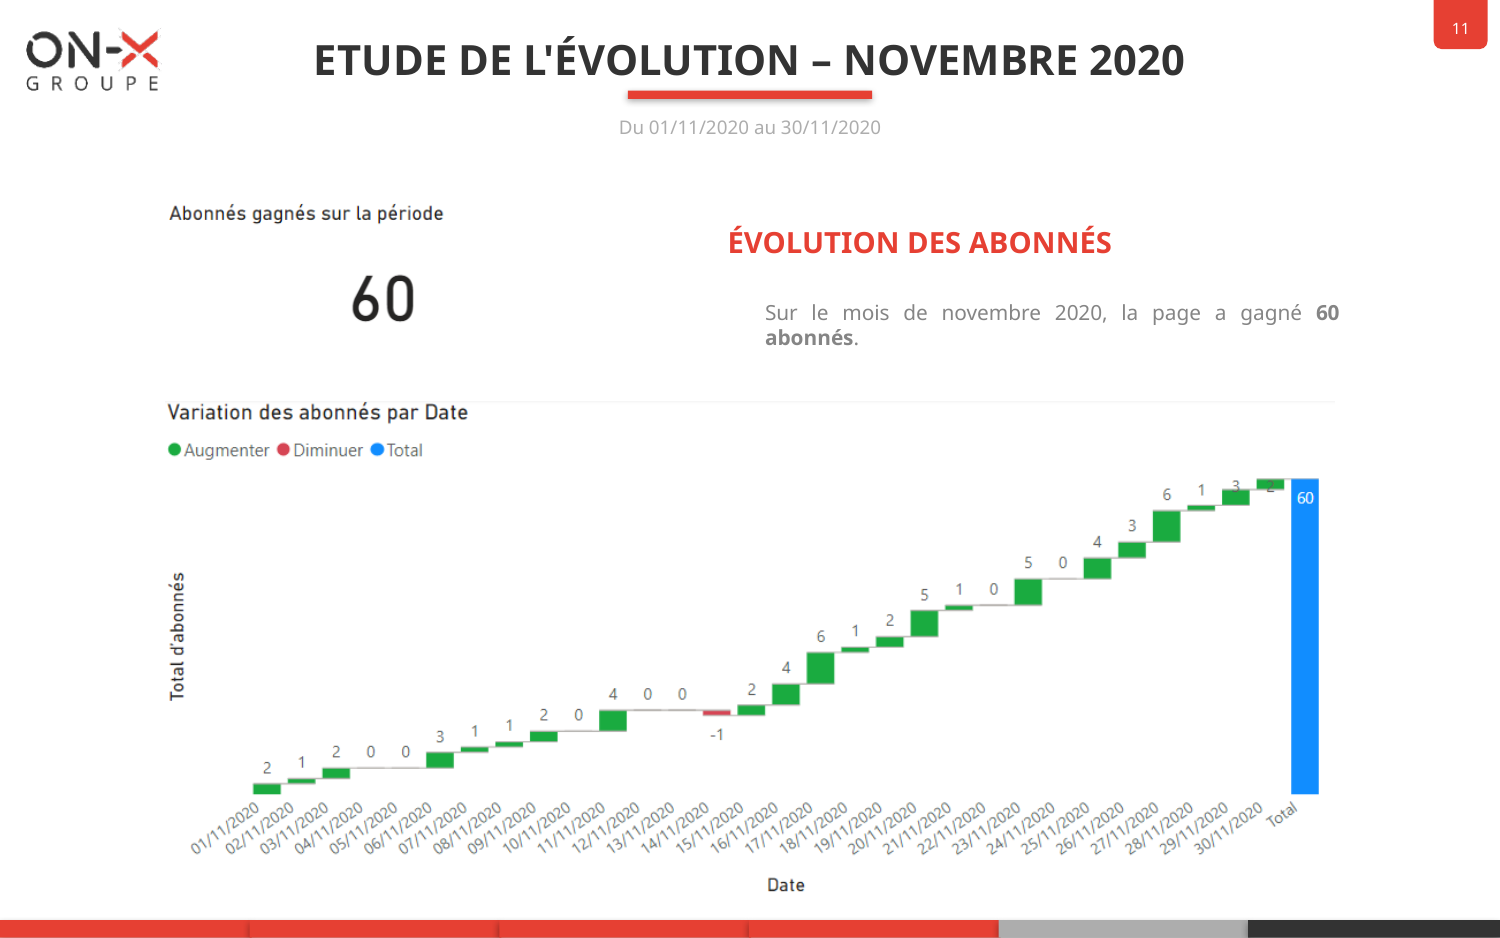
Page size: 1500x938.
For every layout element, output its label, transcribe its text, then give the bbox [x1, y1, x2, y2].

picture [25, 24, 163, 94]
picture [165, 393, 1335, 897]
list Du 01/11/2020 au 30/11/2020 [205, 108, 1295, 155]
title Etude de l'évolution – novembre 2020 [205, 18, 1295, 100]
list Évolution des abonnés [712, 216, 1355, 277]
list Sur le mois de novembre 2020, la page a gagné 60 abonnés. [750, 291, 1355, 480]
picture [165, 202, 571, 358]
